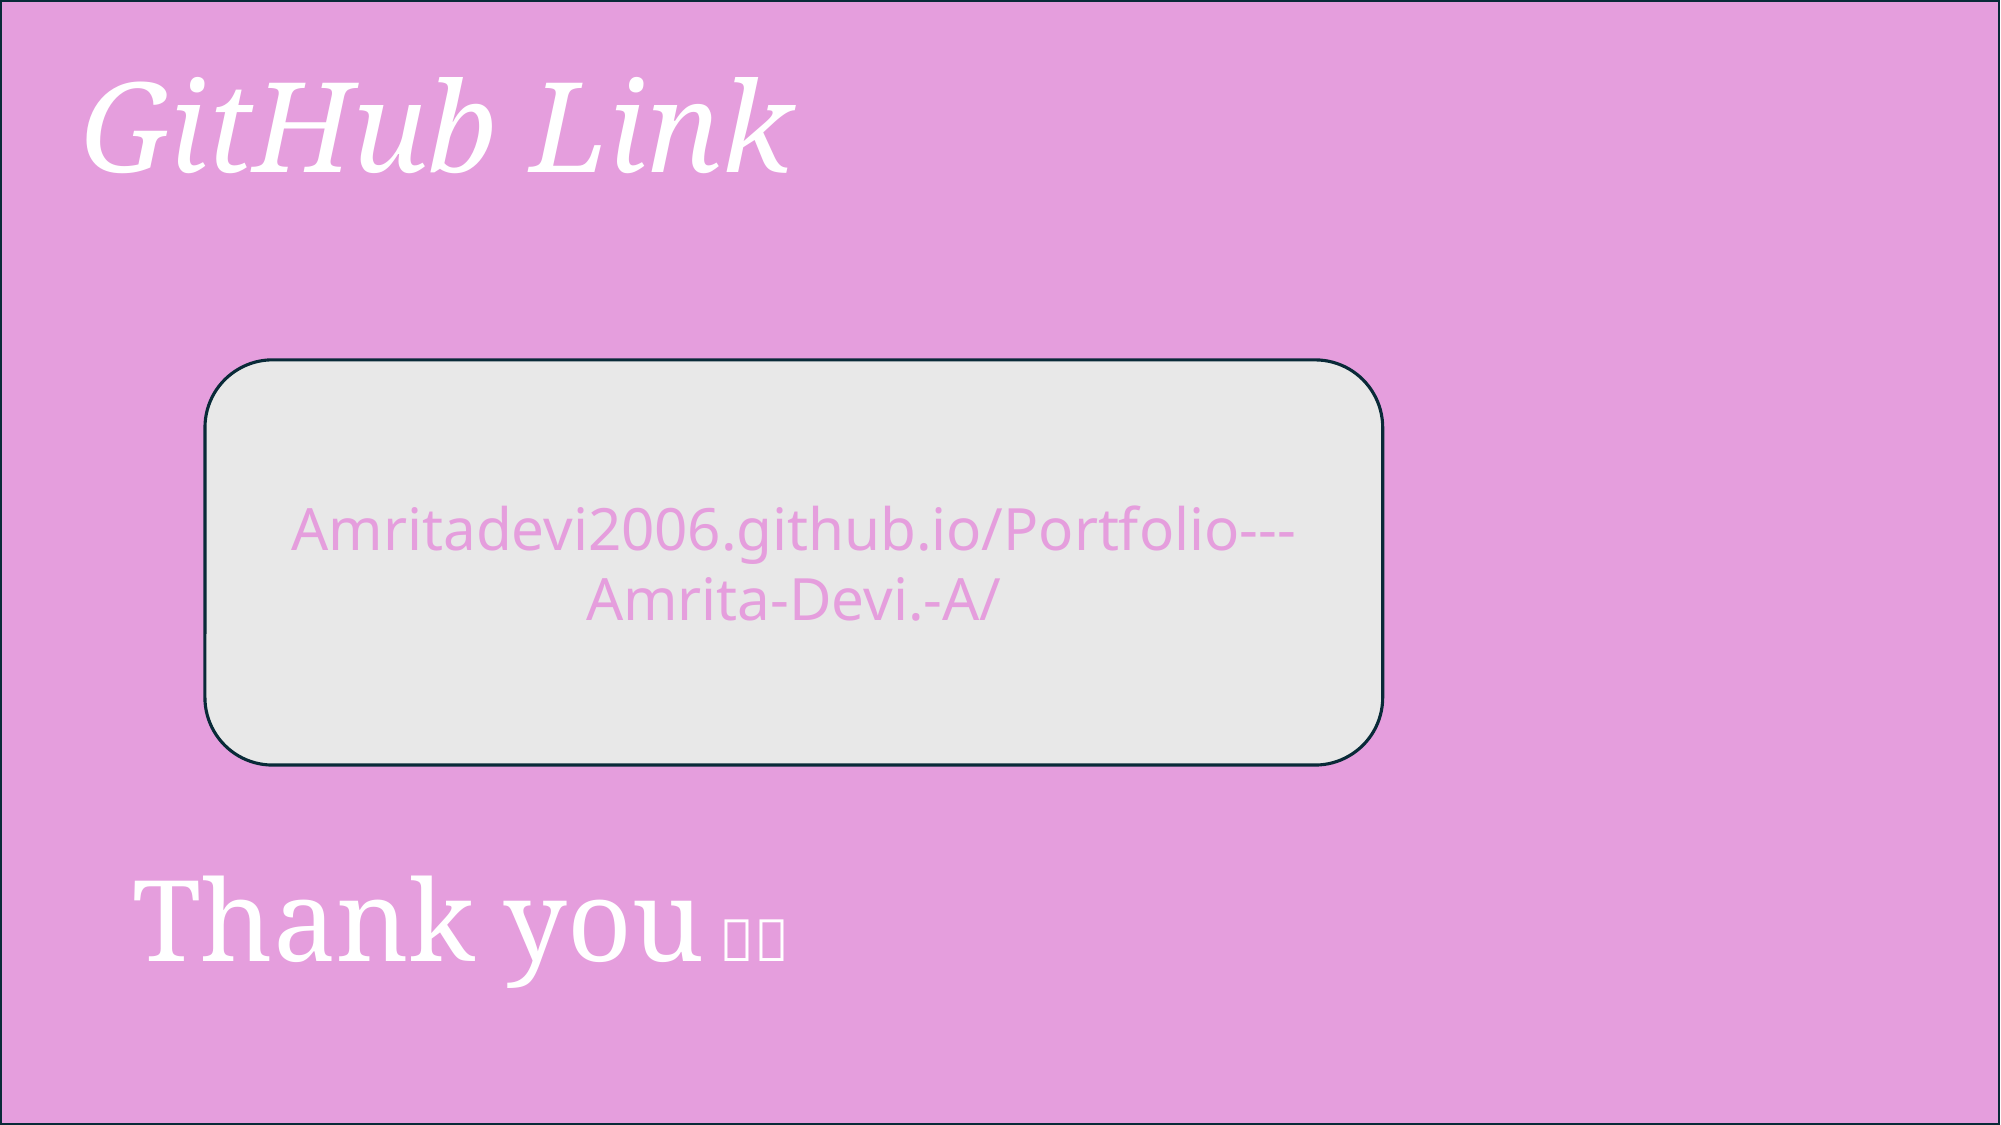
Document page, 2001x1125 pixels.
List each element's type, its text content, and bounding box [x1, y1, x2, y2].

text_box [0, 0, 2000, 1125]
text_box Thank you 🌺🌺 [118, 841, 1053, 992]
text_box Amritadevi2006.github.io/Portfolio---Amrita-Devi.-A/ [203, 358, 1385, 767]
text_box GitHub Link [65, 40, 1671, 206]
